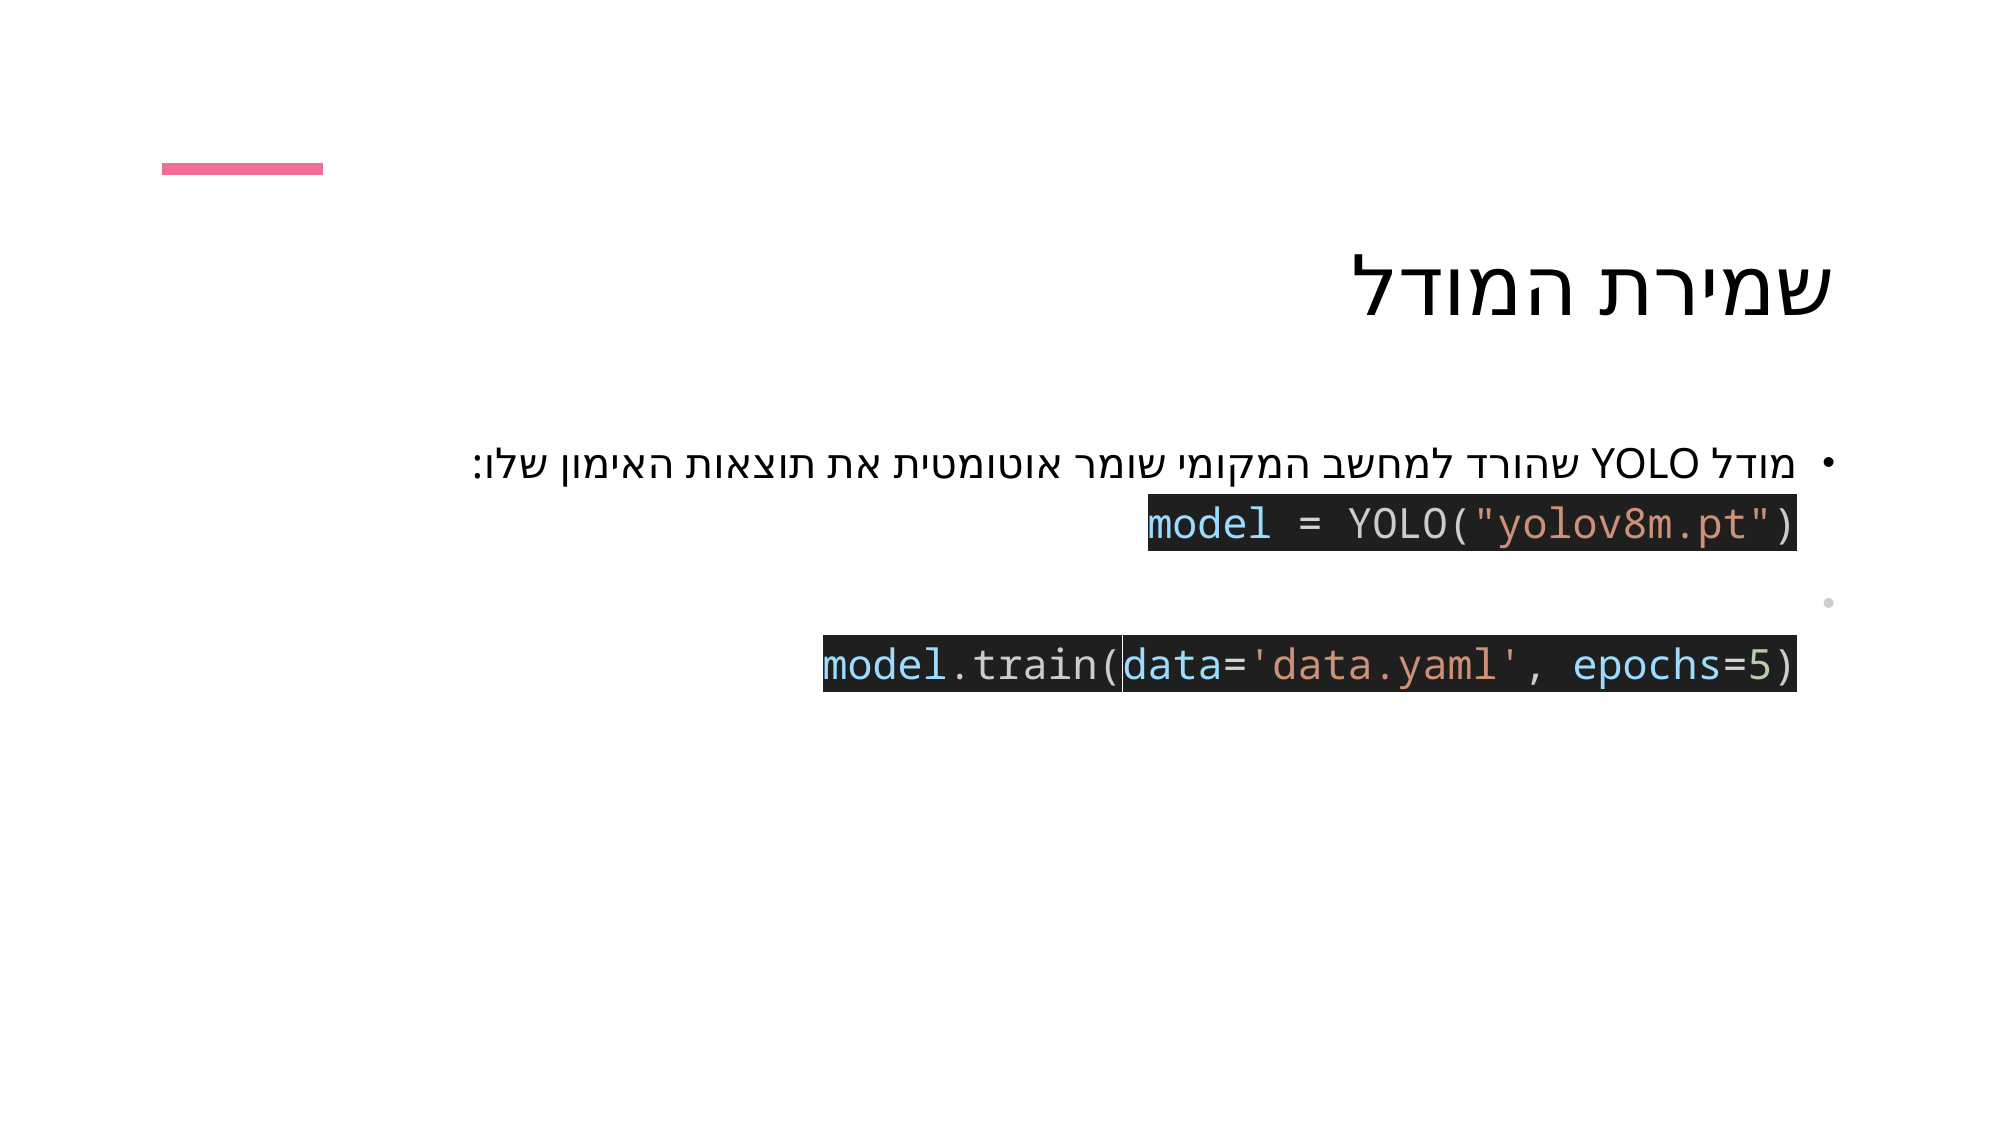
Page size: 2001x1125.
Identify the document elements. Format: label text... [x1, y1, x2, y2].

title שמירת המודל [150, 224, 1850, 419]
list מודל YOLO שהורד למחשב המקומי שומר אוטומטית את תוצאות האימון שלו: model = YOLO("yolov8m.pt") model.train(data='data.yaml', epochs=5) [150, 419, 1850, 975]
